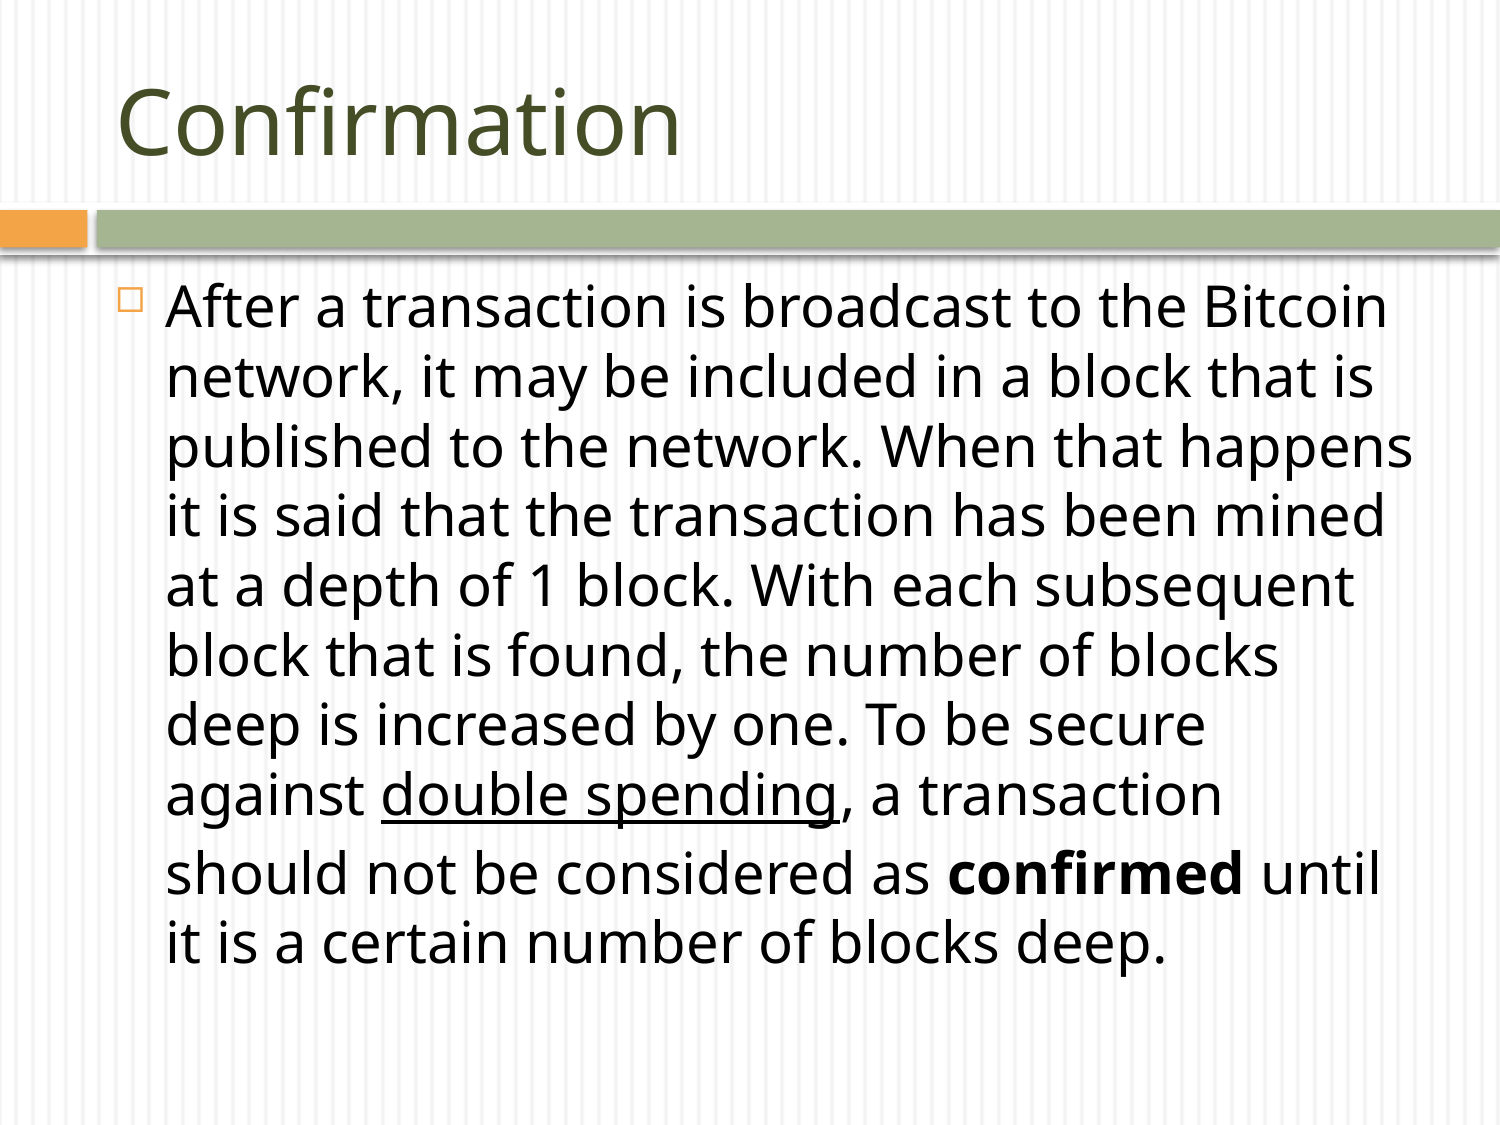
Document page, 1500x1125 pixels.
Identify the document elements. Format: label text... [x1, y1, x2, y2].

title Confirmation [100, 37, 1438, 200]
list After a transaction is broadcast to the Bitcoin network, it may be included in a block that is published to the network. When that happens it is said that the transaction has been mined at a depth of 1 block. With each subsequent block that is found, the number of blocks deep is increased by one. To be secure against double spending, a transaction should not be considered as confirmed until it is a certain number of blocks deep. [100, 262, 1438, 1000]
